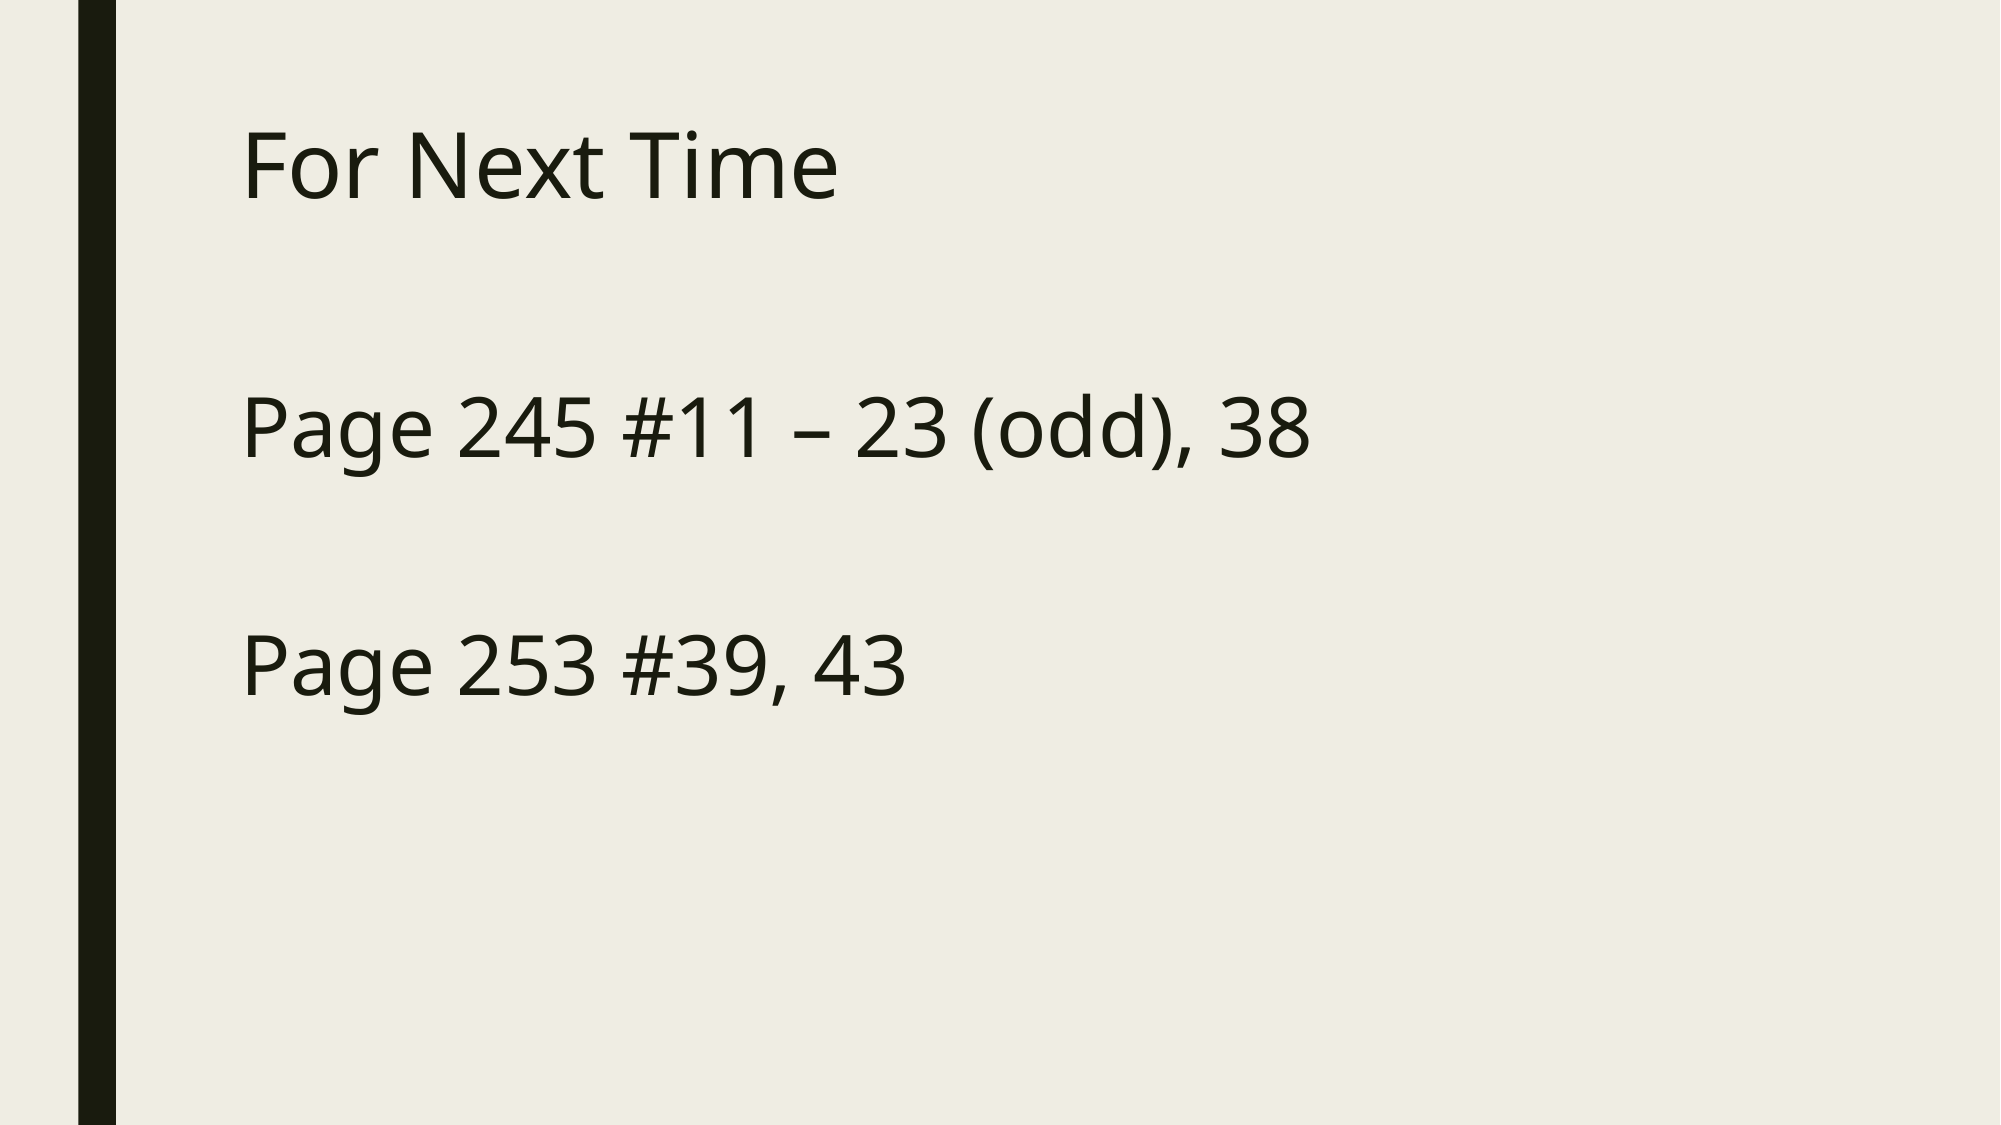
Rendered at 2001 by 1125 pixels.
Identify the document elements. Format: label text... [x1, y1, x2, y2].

list Page 245 #11 – 23 (odd), 38 Page 253 #39, 43 [225, 375, 1800, 963]
title For Next Time [225, 112, 1800, 357]
